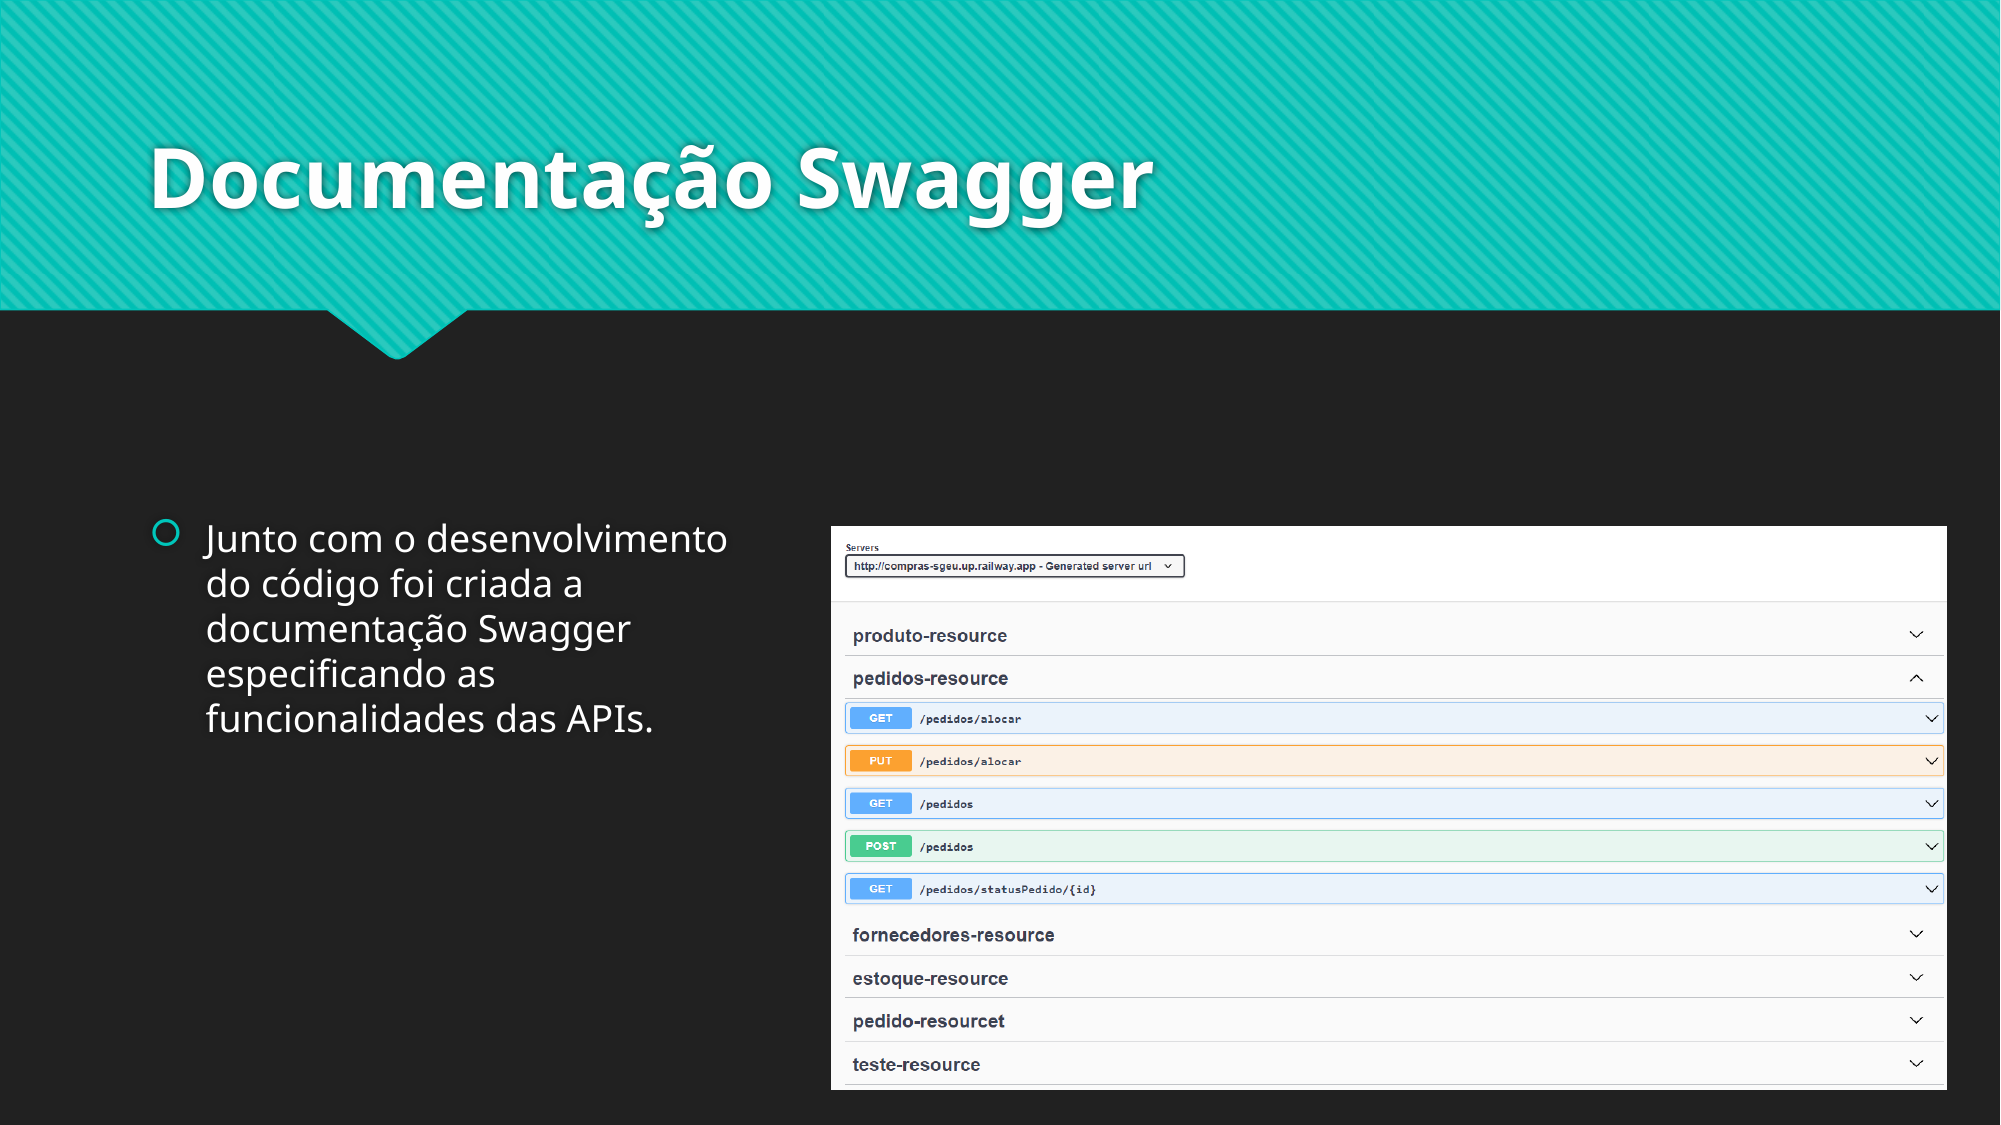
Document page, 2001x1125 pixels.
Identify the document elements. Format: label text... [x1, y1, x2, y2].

list Junto com o desenvolvimento do código foi criada a documentação Swagger especificando as funcionalidades das APIs. [134, 364, 777, 891]
title Documentação Swagger [132, 73, 1868, 233]
picture [831, 526, 1948, 1090]
